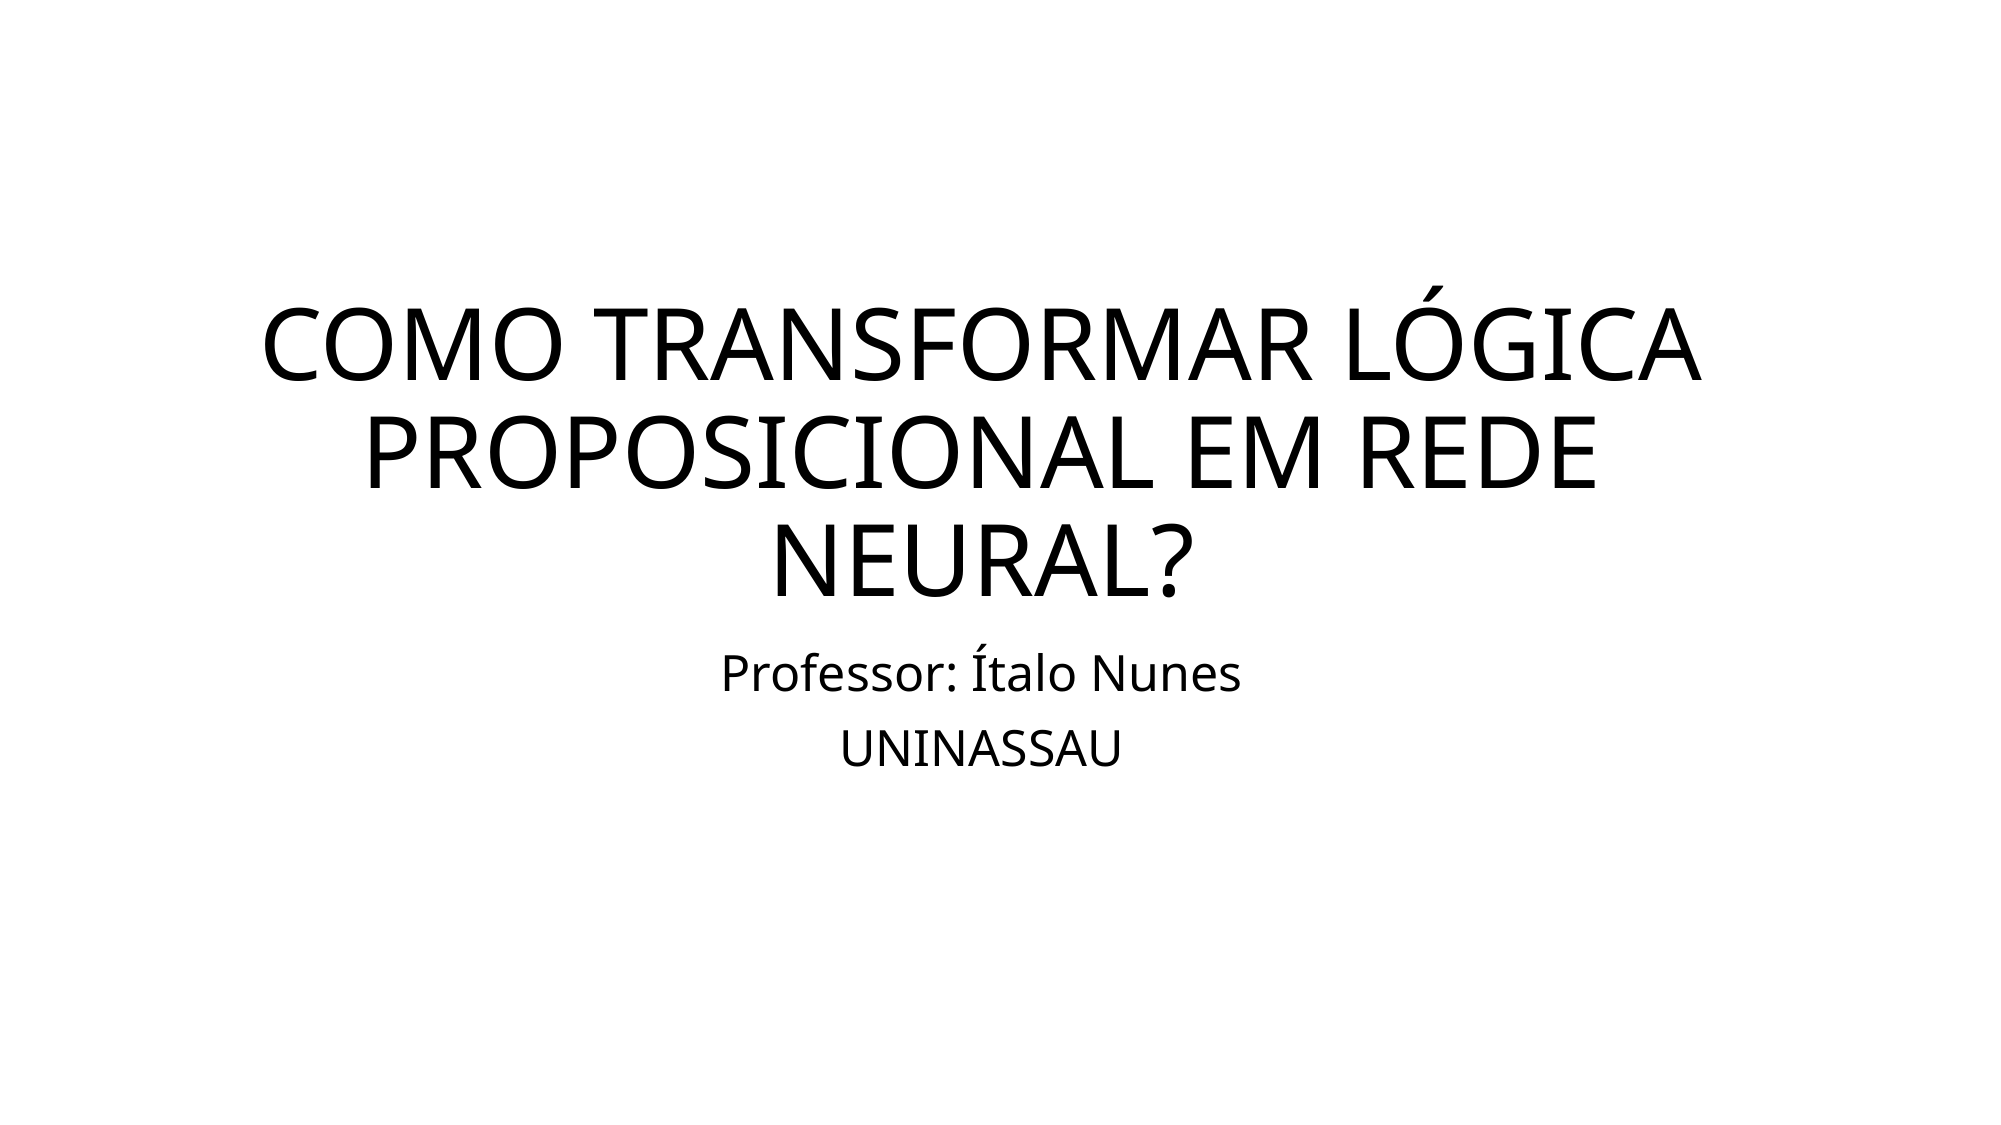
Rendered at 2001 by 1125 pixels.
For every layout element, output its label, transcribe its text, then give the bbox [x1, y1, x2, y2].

title COMO TRANSFORMAR LÓGICA PROPOSICIONAL EM REDE NEURAL? [231, 234, 1732, 626]
subtitle Professor: Ítalo Nunes UNINASSAU [231, 640, 1732, 913]
